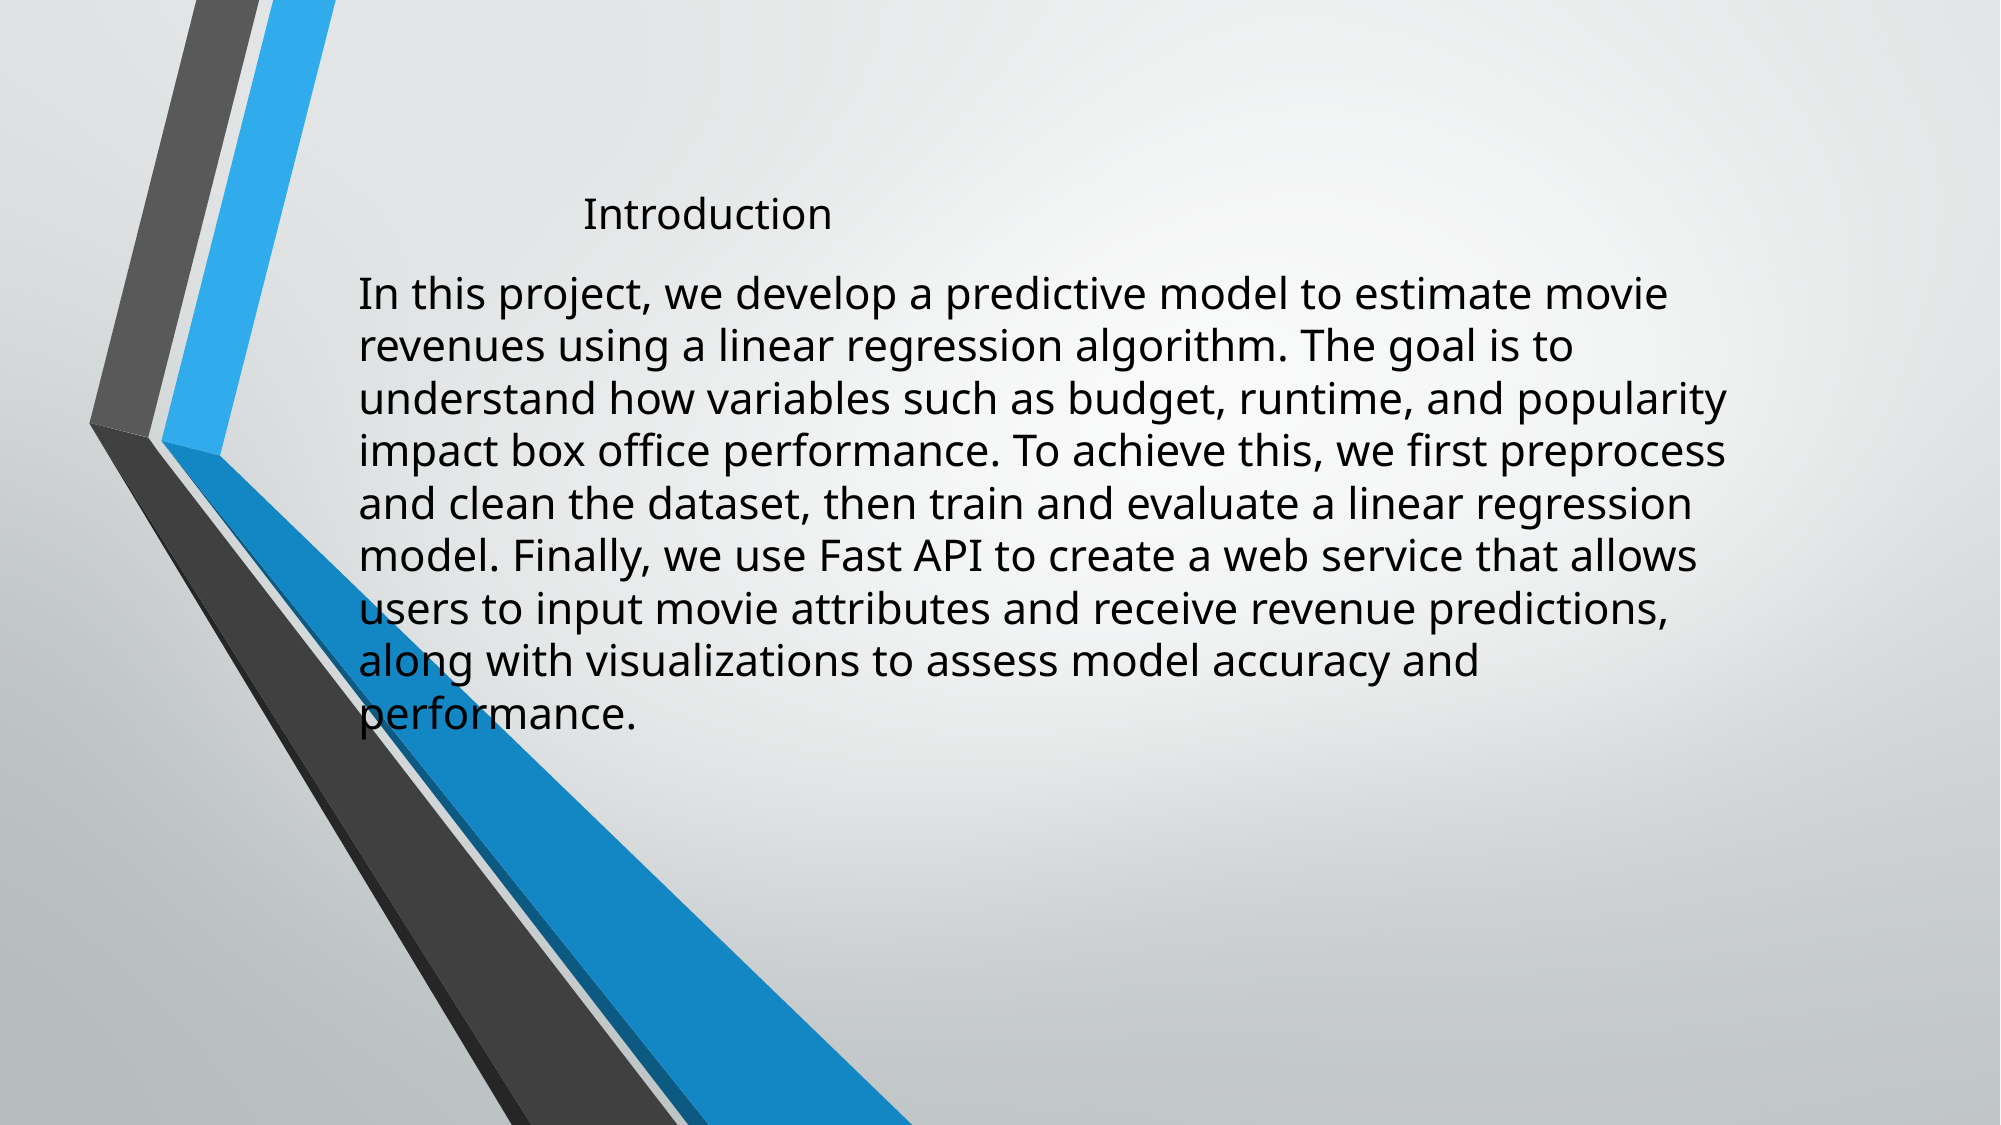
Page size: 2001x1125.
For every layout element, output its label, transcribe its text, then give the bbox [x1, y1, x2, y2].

subtitle In this project, we develop a predictive model to estimate movie revenues using a linear regression algorithm. The goal is to understand how variables such as budget, runtime, and popularity impact box office performance. To achieve this, we first preprocess and clean the dataset, then train and evaluate a linear regression model. Finally, we use Fast API to create a web service that allows users to input movie attributes and receive revenue predictions, along with visualizations to assess model accuracy and performance. [343, 258, 1750, 863]
title Introduction [41, 178, 849, 246]
